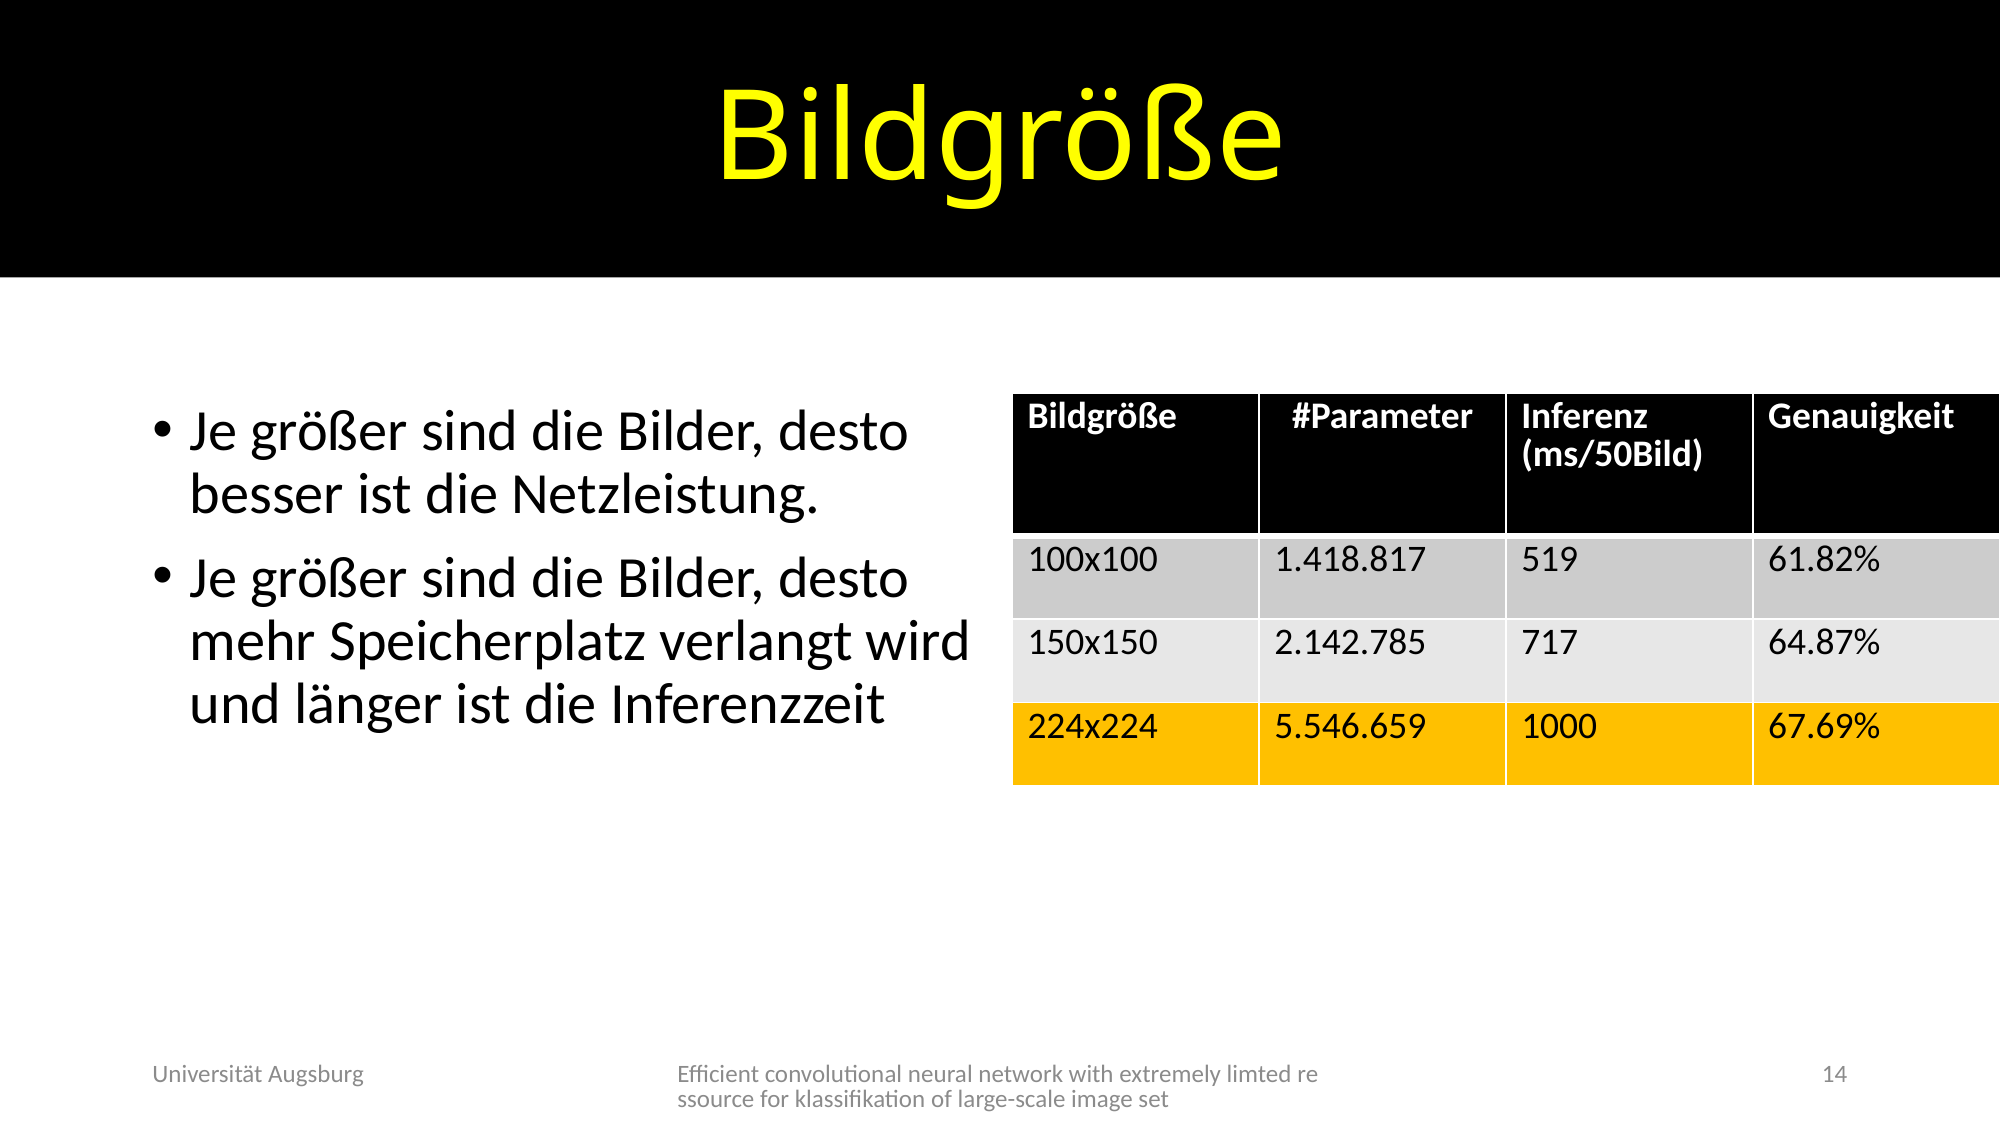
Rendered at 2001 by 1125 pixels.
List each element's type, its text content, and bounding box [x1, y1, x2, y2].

slide_number Universität Augsburg [137, 1042, 588, 1103]
table_cell 717 [1507, 620, 1752, 702]
table_cell 100x100 [1013, 539, 1258, 618]
table_cell 1.418.817 [1260, 539, 1505, 618]
table_header Bildgröße [1013, 394, 1258, 533]
table_cell 61.82% [1754, 539, 1999, 618]
footer Efficient convolutional neural network with extremely limted ressource for klassifikation of large-scale image set [662, 1042, 1338, 1103]
table_cell 150x150 [1013, 620, 1258, 702]
table_cell 1000 [1507, 703, 1752, 785]
table_header #Parameter [1260, 394, 1505, 533]
table_cell 5.546.659 [1260, 703, 1505, 785]
table_cell 64.87% [1754, 620, 1999, 702]
table_cell 2.142.785 [1260, 620, 1505, 702]
table_cell 67.69% [1754, 703, 1999, 785]
table_cell 519 [1507, 539, 1752, 618]
slide_number 14 [1412, 1042, 1863, 1103]
table_cell 224x224 [1013, 703, 1258, 785]
table_header Genauigkeit [1754, 394, 1999, 533]
list Je größer sind die Bilder, desto besser ist die Netzleistung. Je größer sind die Bilder, desto mehr Speicherplatz verlangt wird und länger ist die Inferenzzeit [137, 392, 988, 1014]
title Bildgröße [0, 0, 2000, 278]
table_header Inferenz (ms/50Bild) [1507, 394, 1752, 533]
